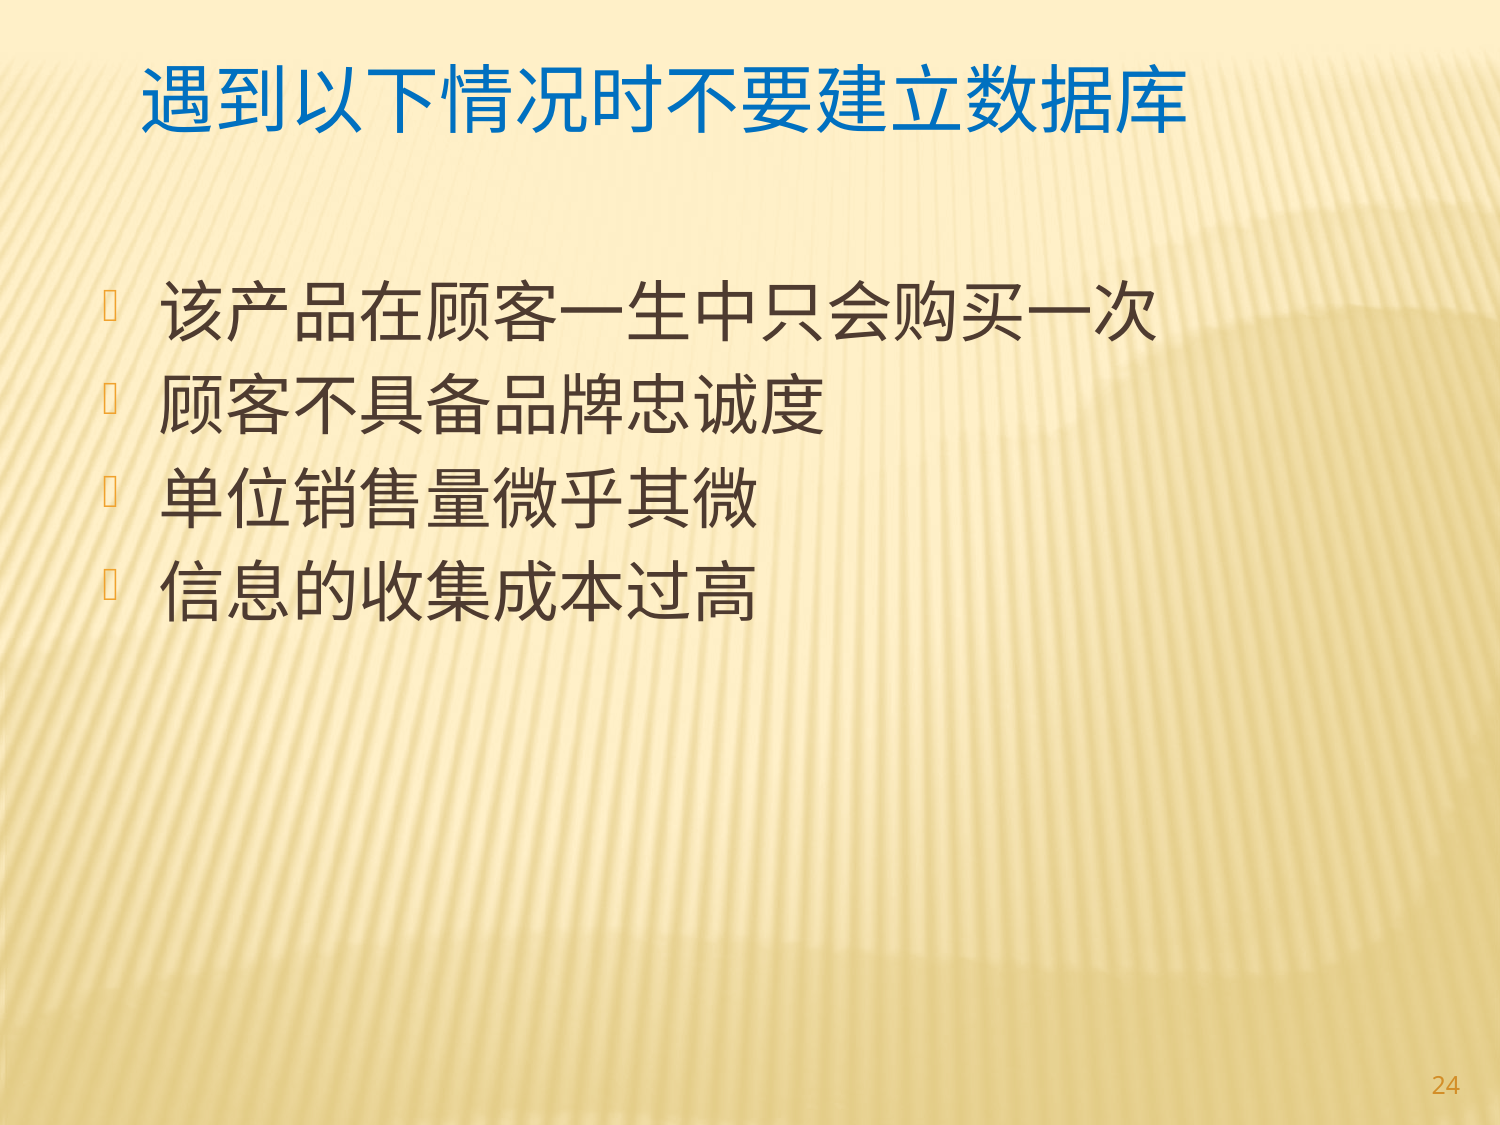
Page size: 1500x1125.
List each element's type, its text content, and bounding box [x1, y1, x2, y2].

text_box 遇到以下情况时不要建立数据库 [124, 45, 1388, 233]
text_box 该产品在顾客一生中只会购买一次 顾客不具备品牌忠诚度 单位销售量微乎其微 信息的收集成本过高 [87, 262, 1388, 1013]
slide_number 24 [1350, 1062, 1475, 1103]
